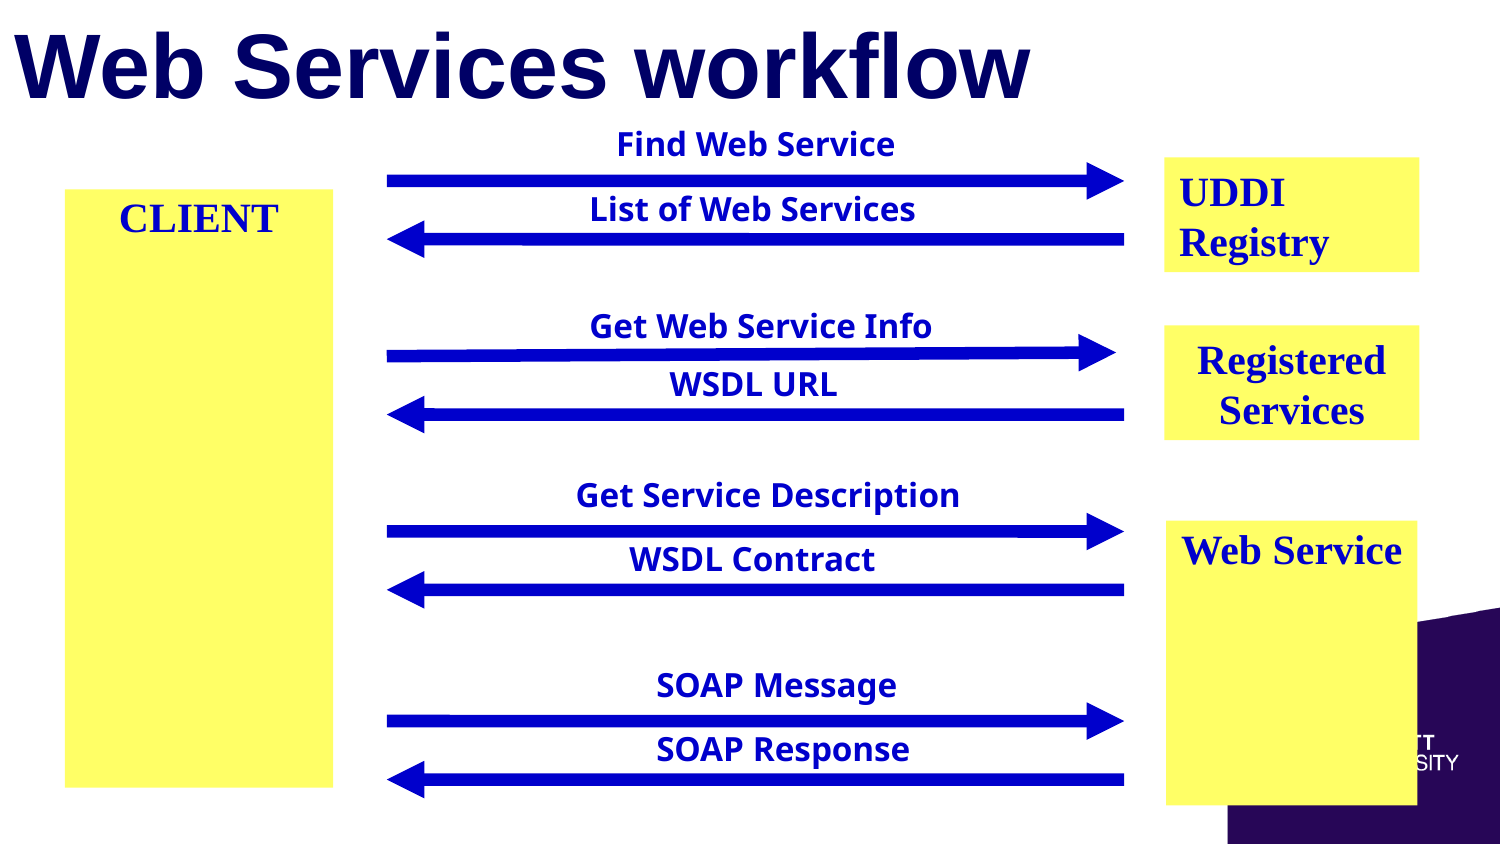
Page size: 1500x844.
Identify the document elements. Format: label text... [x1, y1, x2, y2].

text_box Get Service Description [560, 466, 1058, 522]
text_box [386, 180, 1125, 240]
text_box [1046, 346, 1117, 354]
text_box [386, 720, 1125, 780]
text_box Registered Services [1164, 325, 1420, 441]
text_box Get Web Service Info [574, 297, 1046, 353]
text_box CLIENT [64, 189, 334, 788]
title Web Services workflow [0, 0, 1459, 141]
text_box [386, 530, 1125, 590]
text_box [386, 355, 1125, 415]
text_box UDDI Registry [1164, 157, 1420, 273]
picture [0, 0, 1500, 844]
text_box Web Service [1166, 520, 1418, 806]
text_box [386, 116, 1125, 180]
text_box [386, 656, 1125, 720]
